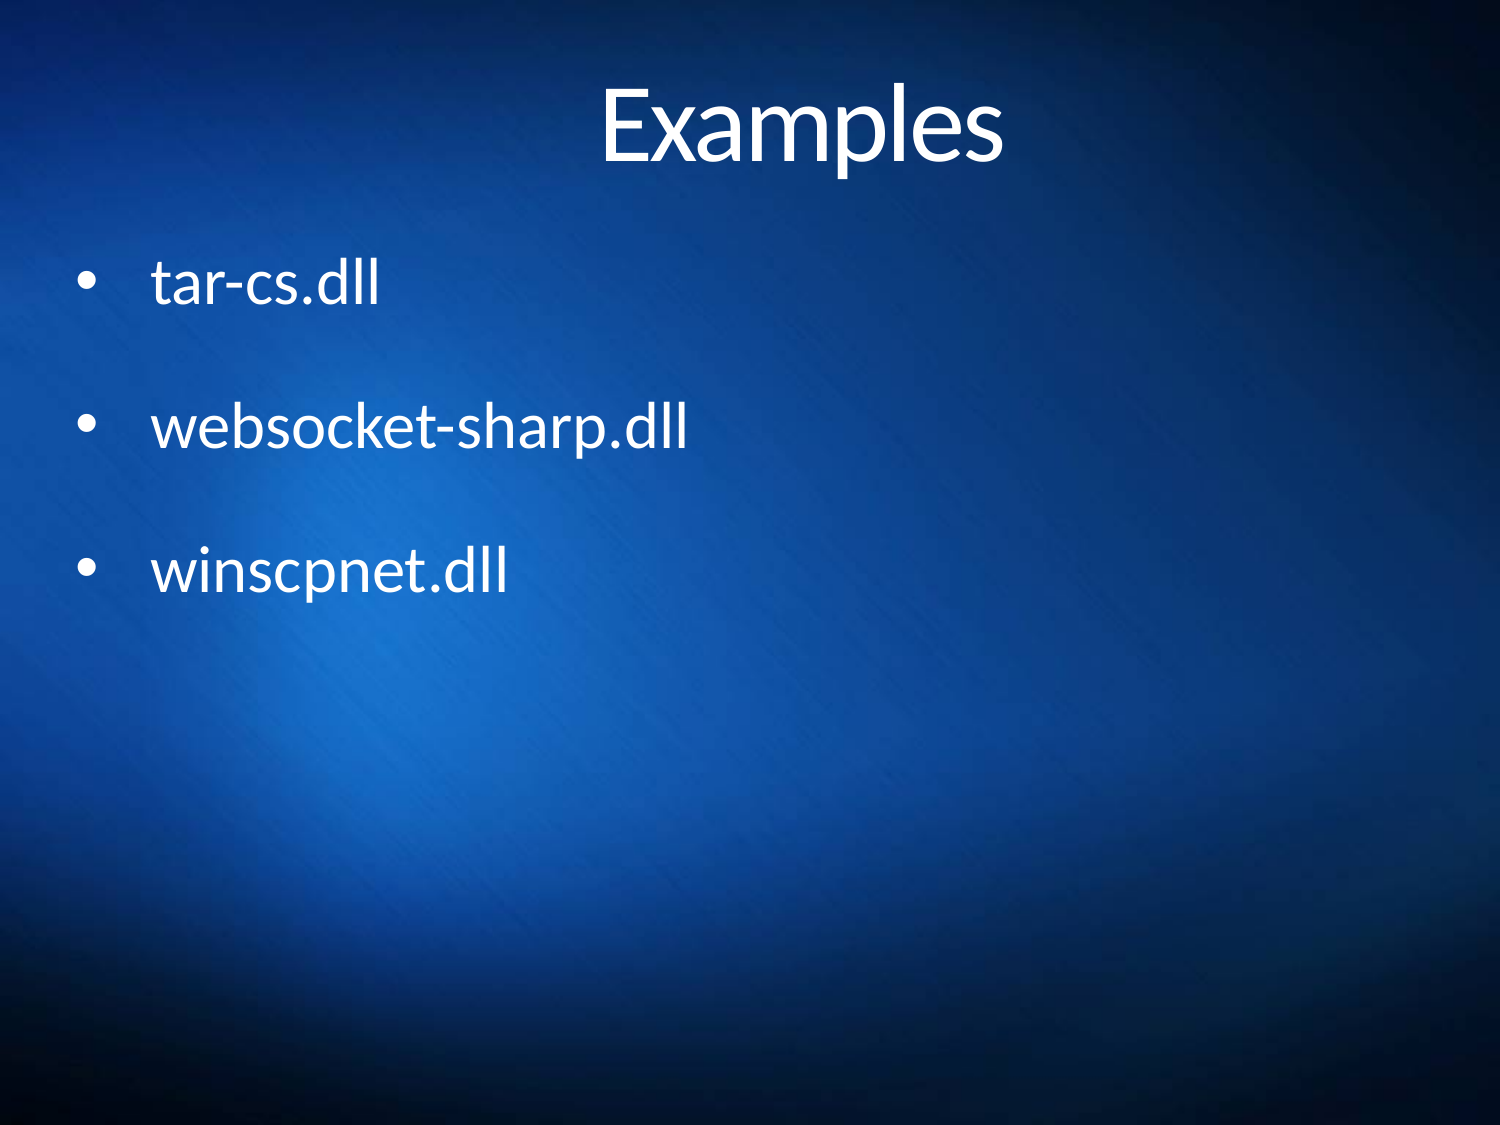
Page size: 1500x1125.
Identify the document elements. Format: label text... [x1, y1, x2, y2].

picture [0, 0, 1500, 1125]
title Examples [224, 0, 1380, 246]
subtitle tar-cs.dll websocket-sharp.dll winscpnet.dll [75, 246, 1438, 1063]
